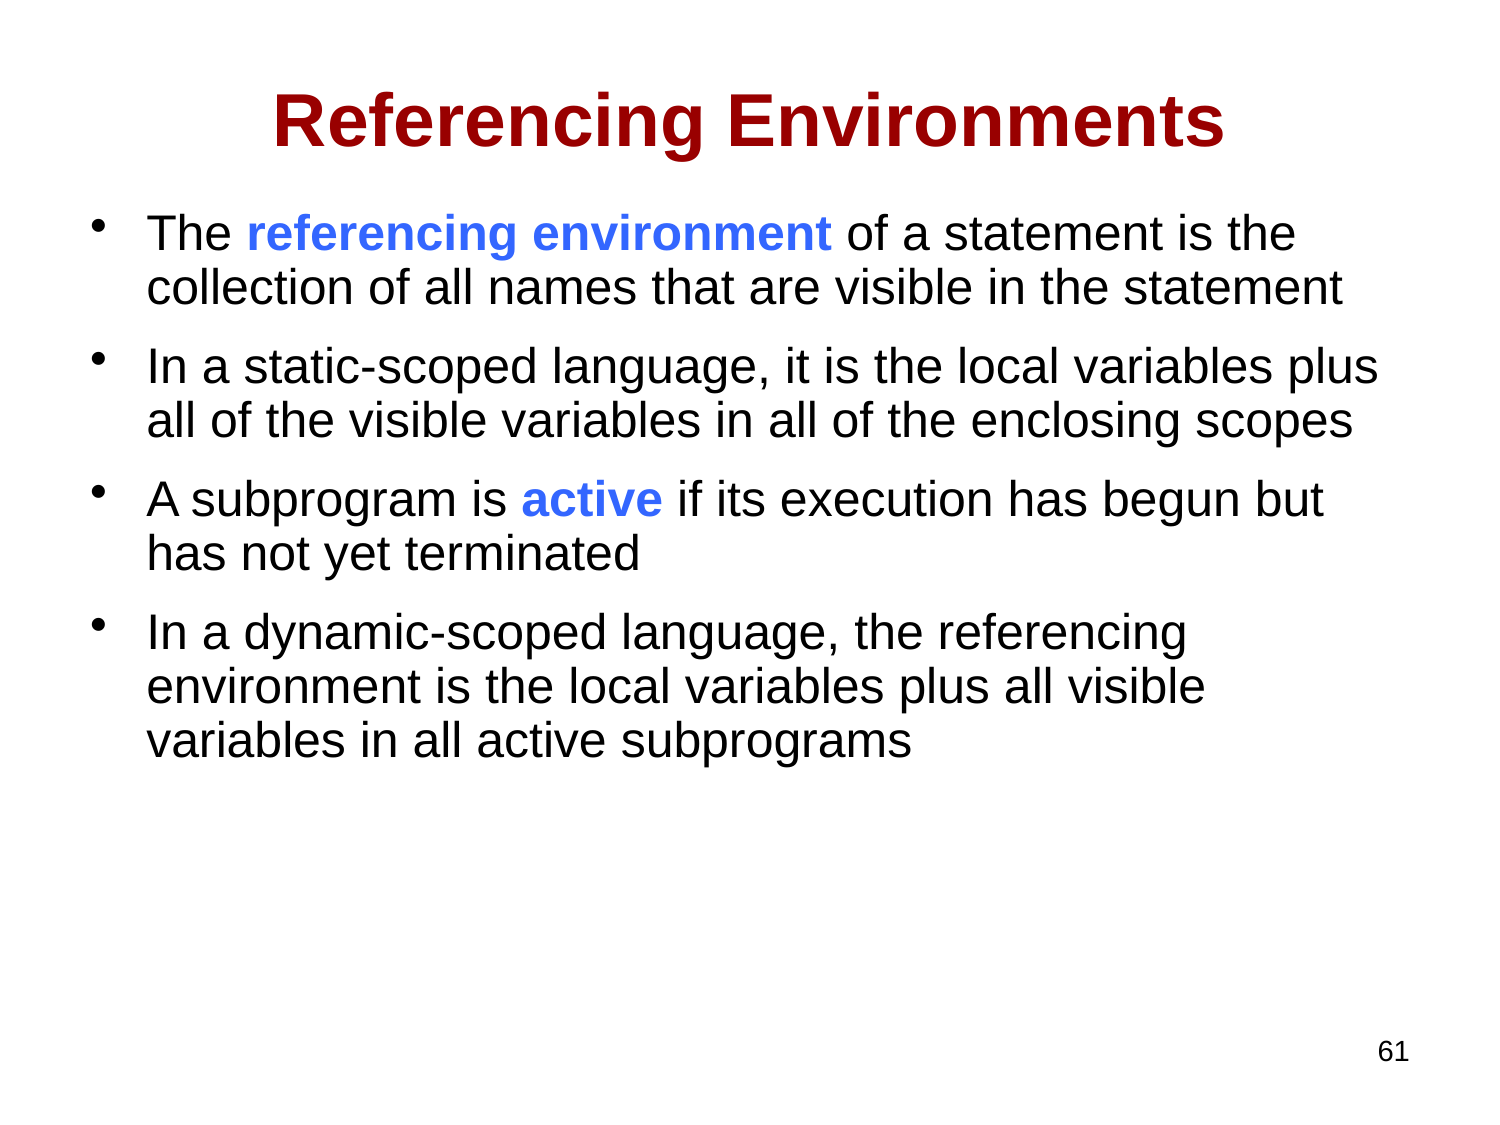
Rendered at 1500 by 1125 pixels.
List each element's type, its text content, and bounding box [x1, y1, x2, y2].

title Referencing Environments [75, 45, 1425, 188]
list The referencing environment of a statement is the collection of all names that are visible in the statement In a static-scoped language, it is the local variables plus all of the visible variables in all of the enclosing scopes A subprogram is active if its execution has begun but has not yet terminated In a dynamic-scoped language, the referencing environment is the local variables plus all visible variables in all active subprograms [75, 200, 1425, 1005]
slide_number 61 [1074, 1024, 1425, 1103]
